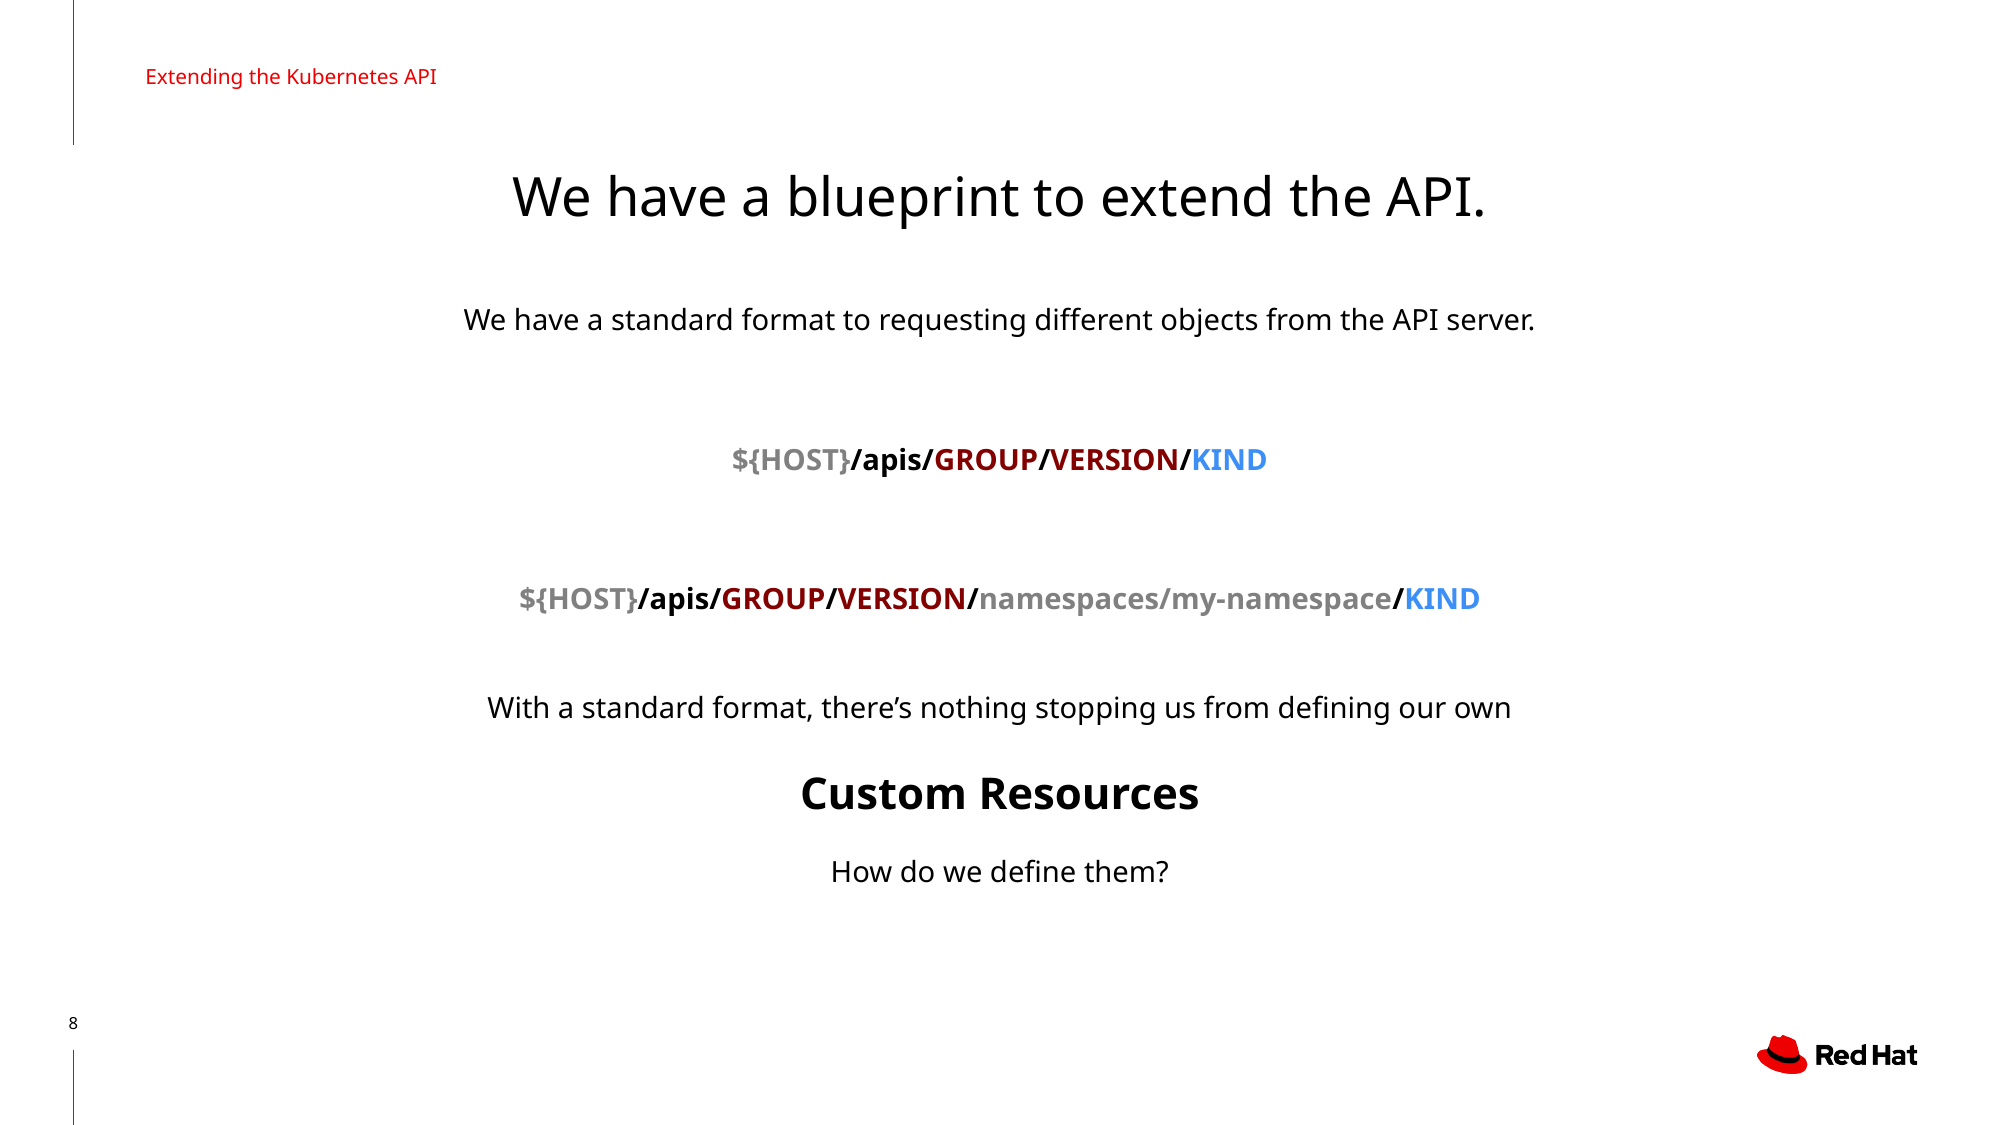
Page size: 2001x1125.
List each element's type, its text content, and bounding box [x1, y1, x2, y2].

slide_number ‹#› [13, 1012, 134, 1036]
title We have a blueprint to extend the API. [145, 143, 1855, 234]
picture [1757, 1035, 1918, 1074]
subtitle Extending the Kubernetes API [73, 9, 919, 143]
list ${HOST}/apis/GROUP/VERSION/KIND ${HOST}/apis/GROUP/VERSION/namespaces/my-namespace/KIND [313, 427, 1687, 1065]
list With a standard format, there’s nothing stopping us from defining our own Custom Resources How do we define them? [399, 675, 1600, 752]
list We have a standard format to requesting different objects from the API server. [399, 287, 1600, 365]
